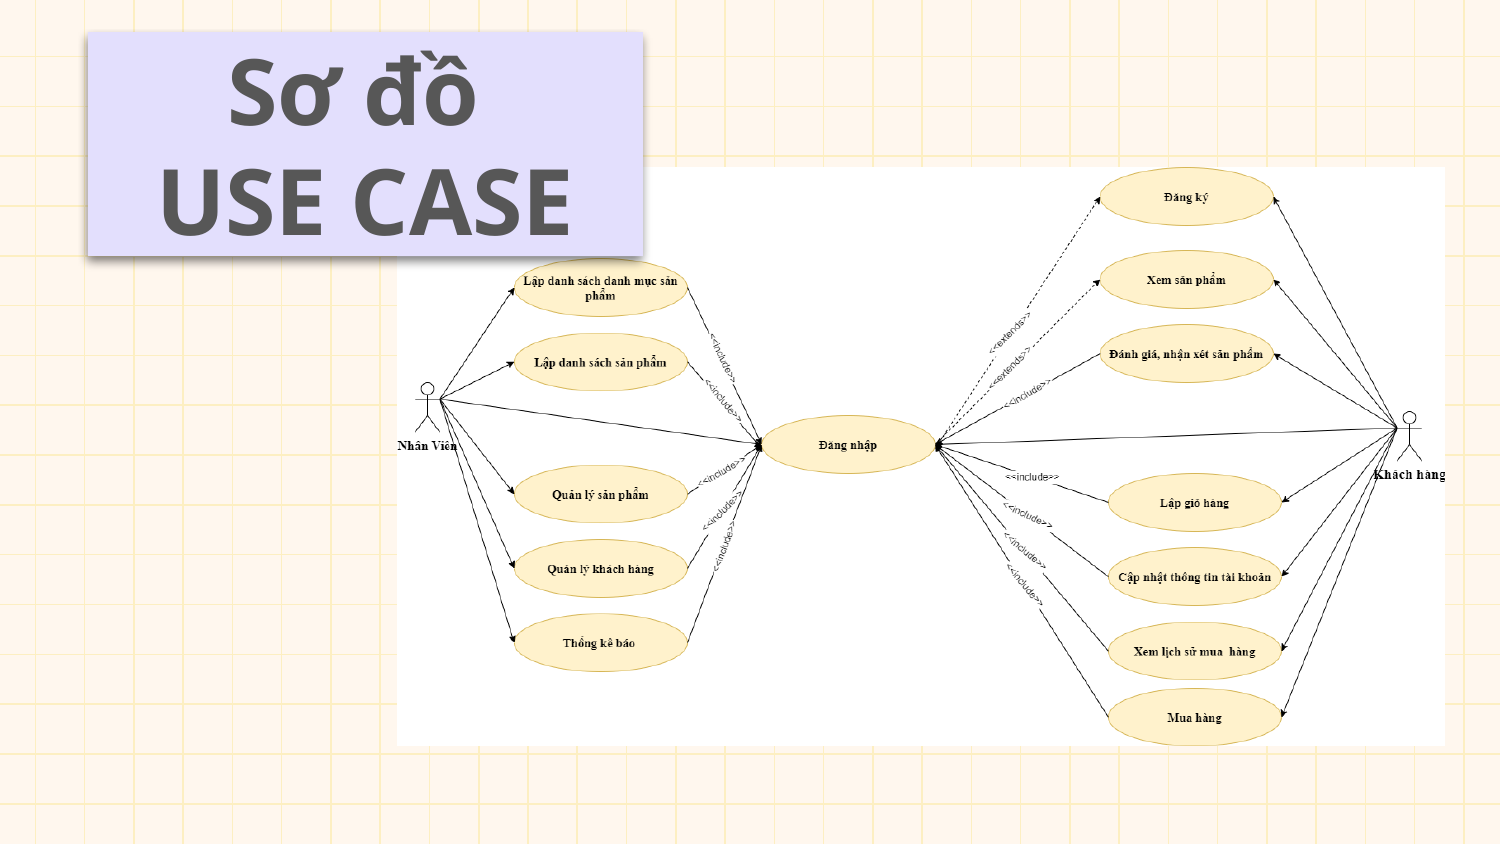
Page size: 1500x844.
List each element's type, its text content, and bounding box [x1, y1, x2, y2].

title Sơ đồ USE CASE [87, 32, 643, 257]
picture [397, 167, 1445, 746]
